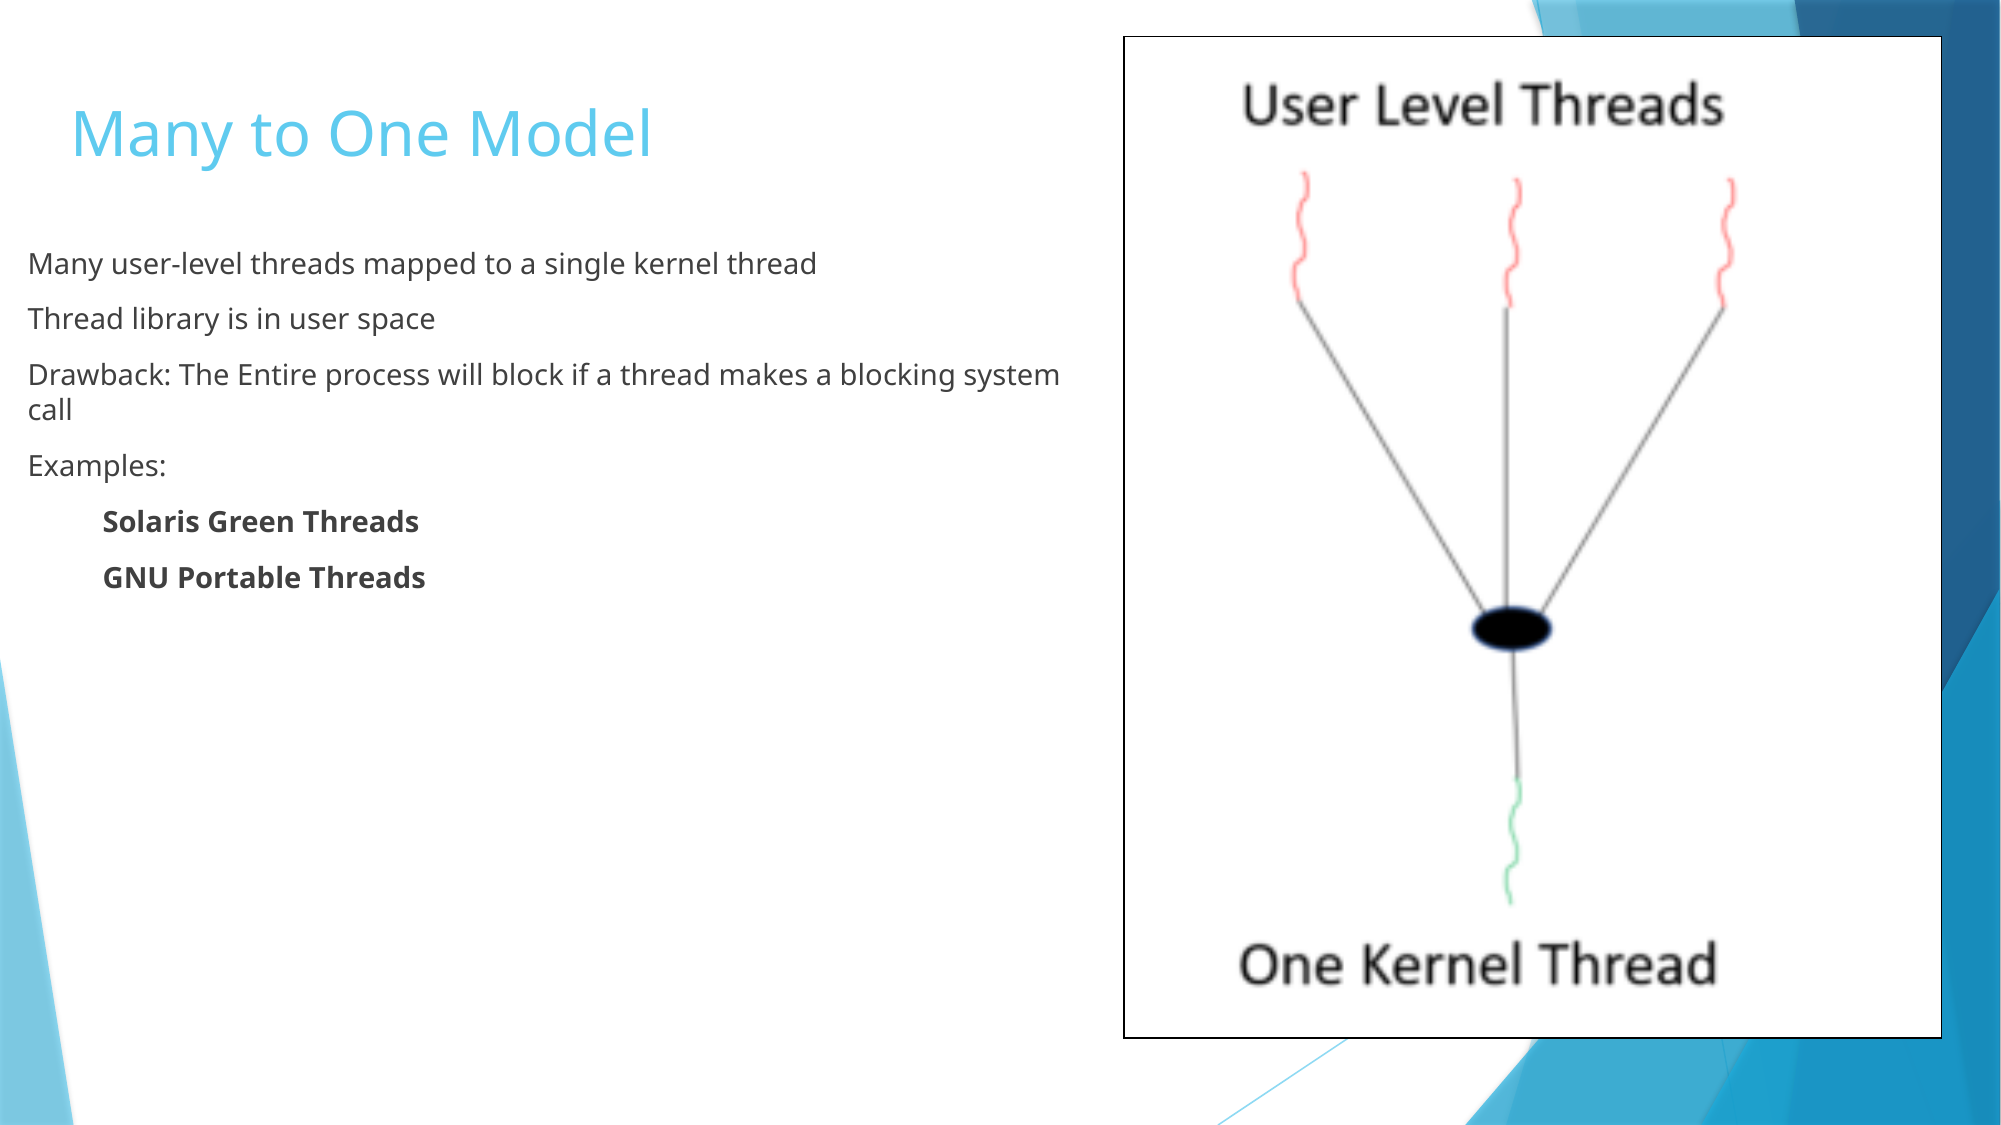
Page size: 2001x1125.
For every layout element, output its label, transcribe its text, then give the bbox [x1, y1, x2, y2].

list Many user-level threads mapped to a single kernel thread Thread library is in user space Drawback: The Entire process will block if a thread makes a blocking system call Examples: Solaris Green Threads GNU Portable Threads [12, 237, 1125, 1063]
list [1124, 36, 1942, 1038]
title Many to One Model [55, 42, 688, 237]
